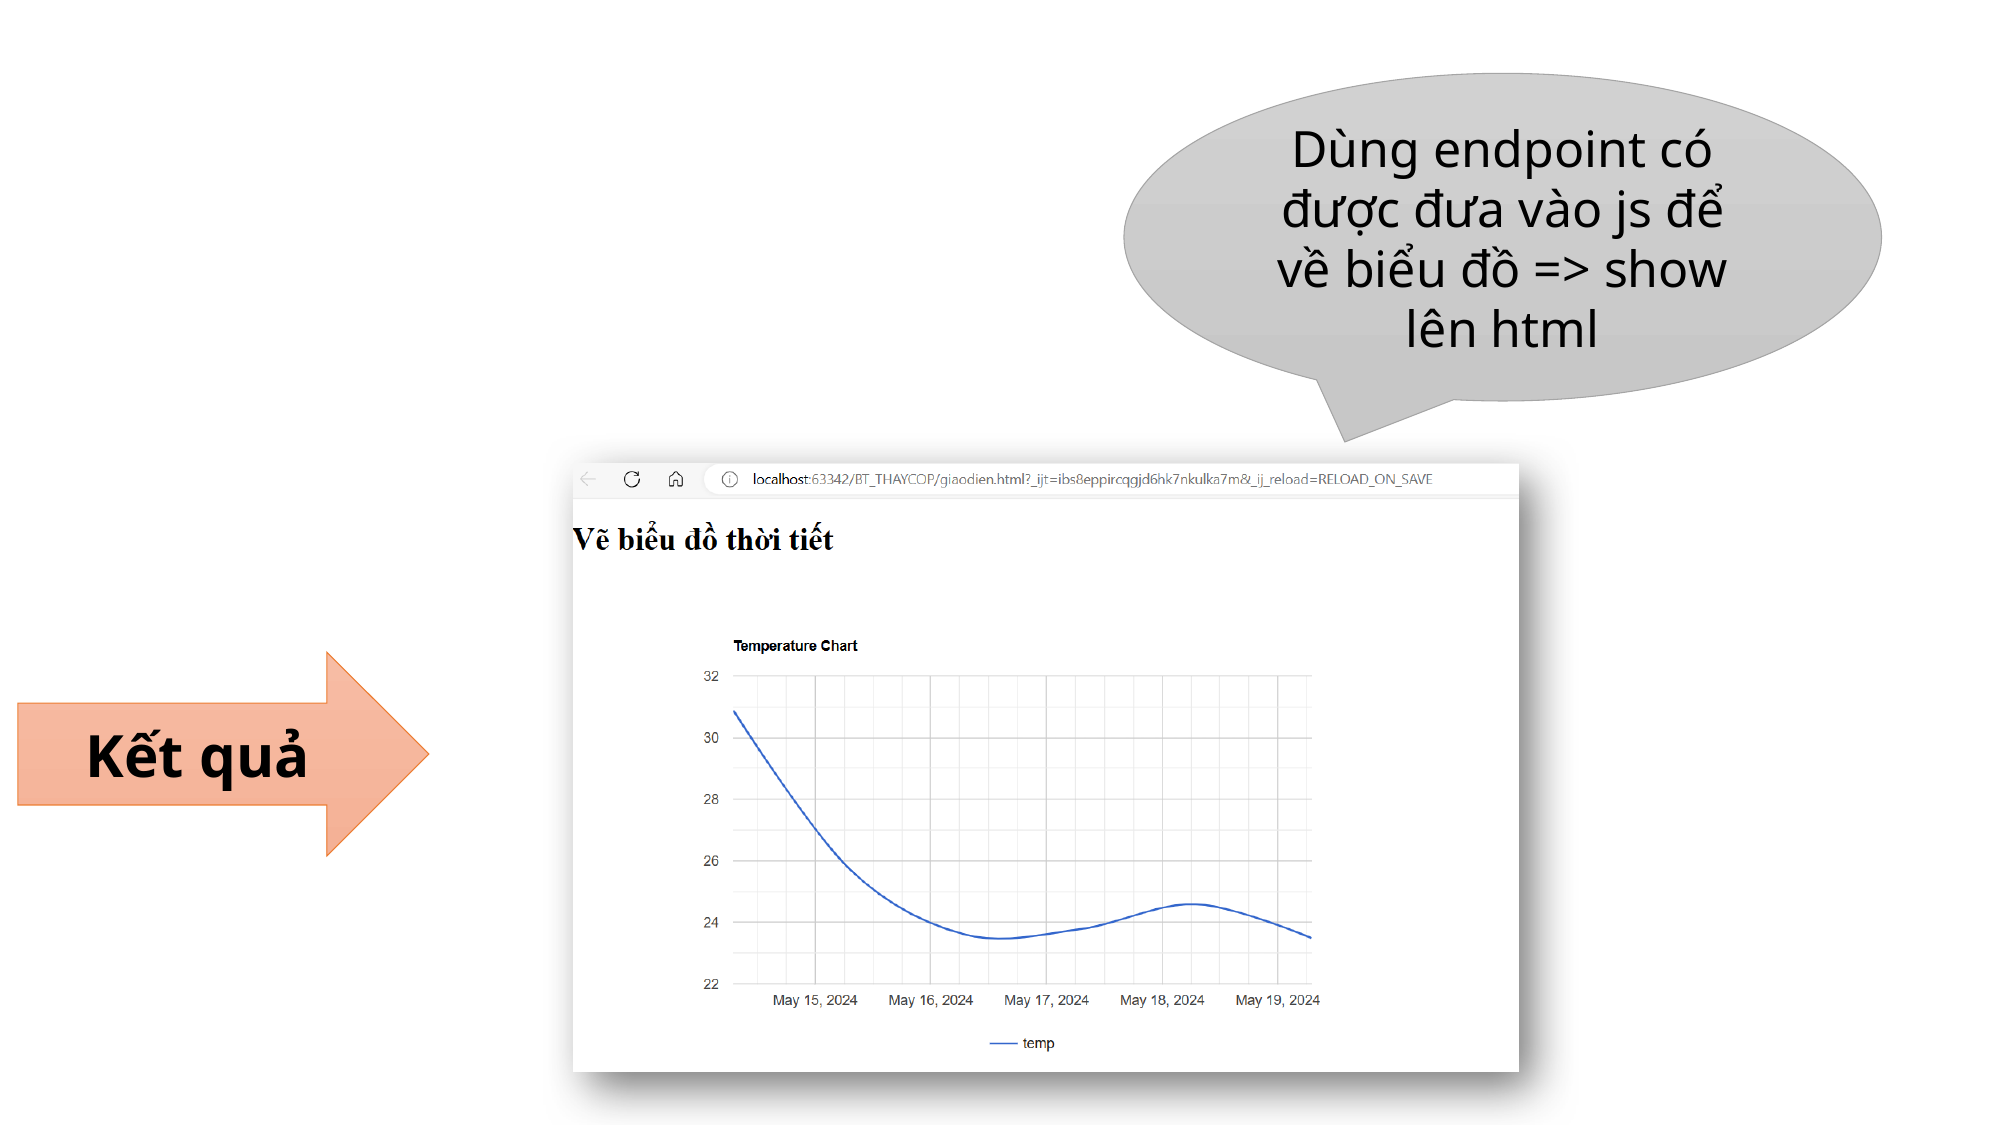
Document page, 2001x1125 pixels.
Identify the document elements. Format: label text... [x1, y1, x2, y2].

picture [573, 463, 1519, 1073]
text_box Kết quả [17, 650, 430, 858]
text_box Dùng endpoint có được đưa vào js để về biểu đồ => show lên html [1123, 72, 1883, 443]
